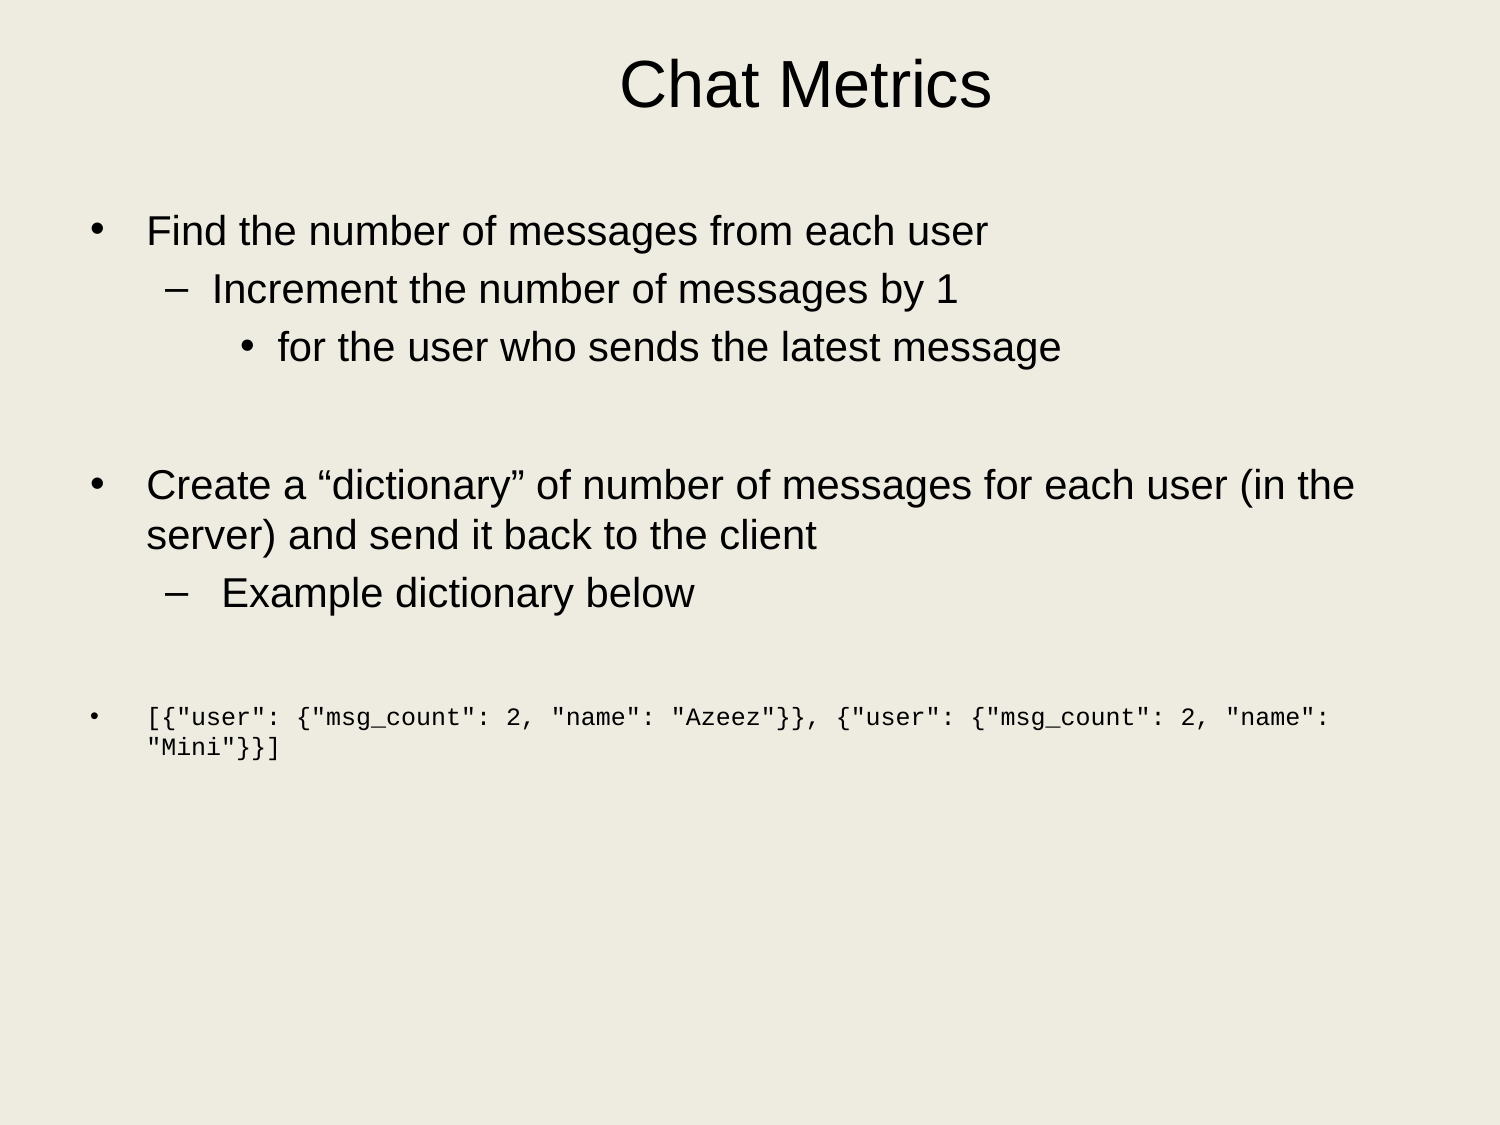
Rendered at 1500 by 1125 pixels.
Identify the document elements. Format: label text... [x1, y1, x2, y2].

title Chat Metrics [187, 16, 1425, 146]
list Find the number of messages from each user Increment the number of messages by 1 for the user who sends the latest message Create a “dictionary” of number of messages for each user (in the server) and send it back to the client Example dictionary below [{"user": {"msg_count": 2, "name": "Azeez"}}, {"user": {"msg_count": 2, "name": "Mini"}}] [75, 195, 1425, 1005]
